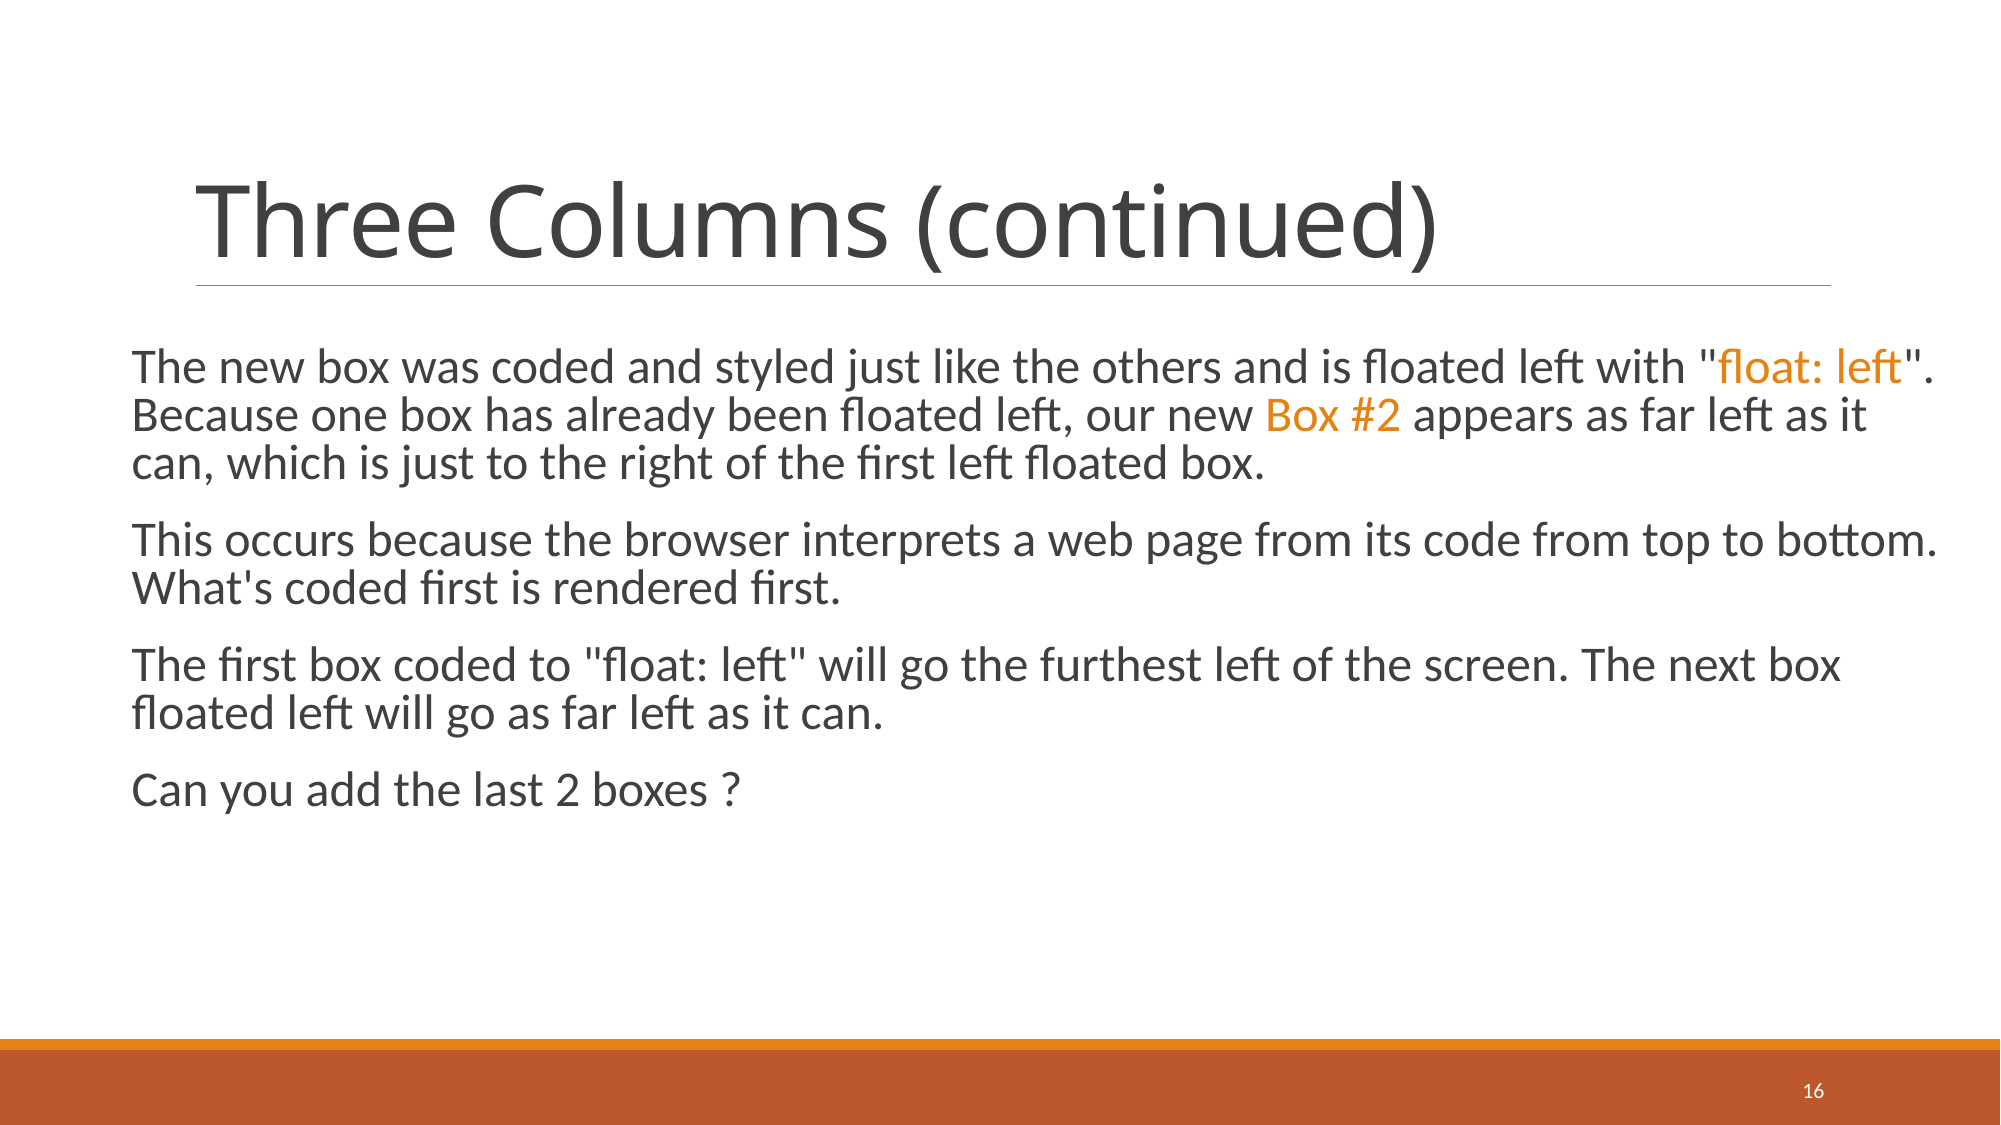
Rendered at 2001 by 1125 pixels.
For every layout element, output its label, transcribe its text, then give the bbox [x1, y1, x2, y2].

slide_number 16 [1624, 1059, 1840, 1120]
list The new box was coded and styled just like the others and is floated left with "float: left". Because one box has already been floated left, our new Box #2 appears as far left as it can, which is just to the right of the first left floated box. This occurs because the browser interprets a web page from its code from top to bottom. What's coded first is rendered first. The first box coded to "float: left" will go the furthest left of the screen. The next box floated left will go as far left as it can. Can you add the last 2 boxes ? [116, 337, 1950, 1013]
title Three Columns (continued) [180, 47, 1830, 285]
